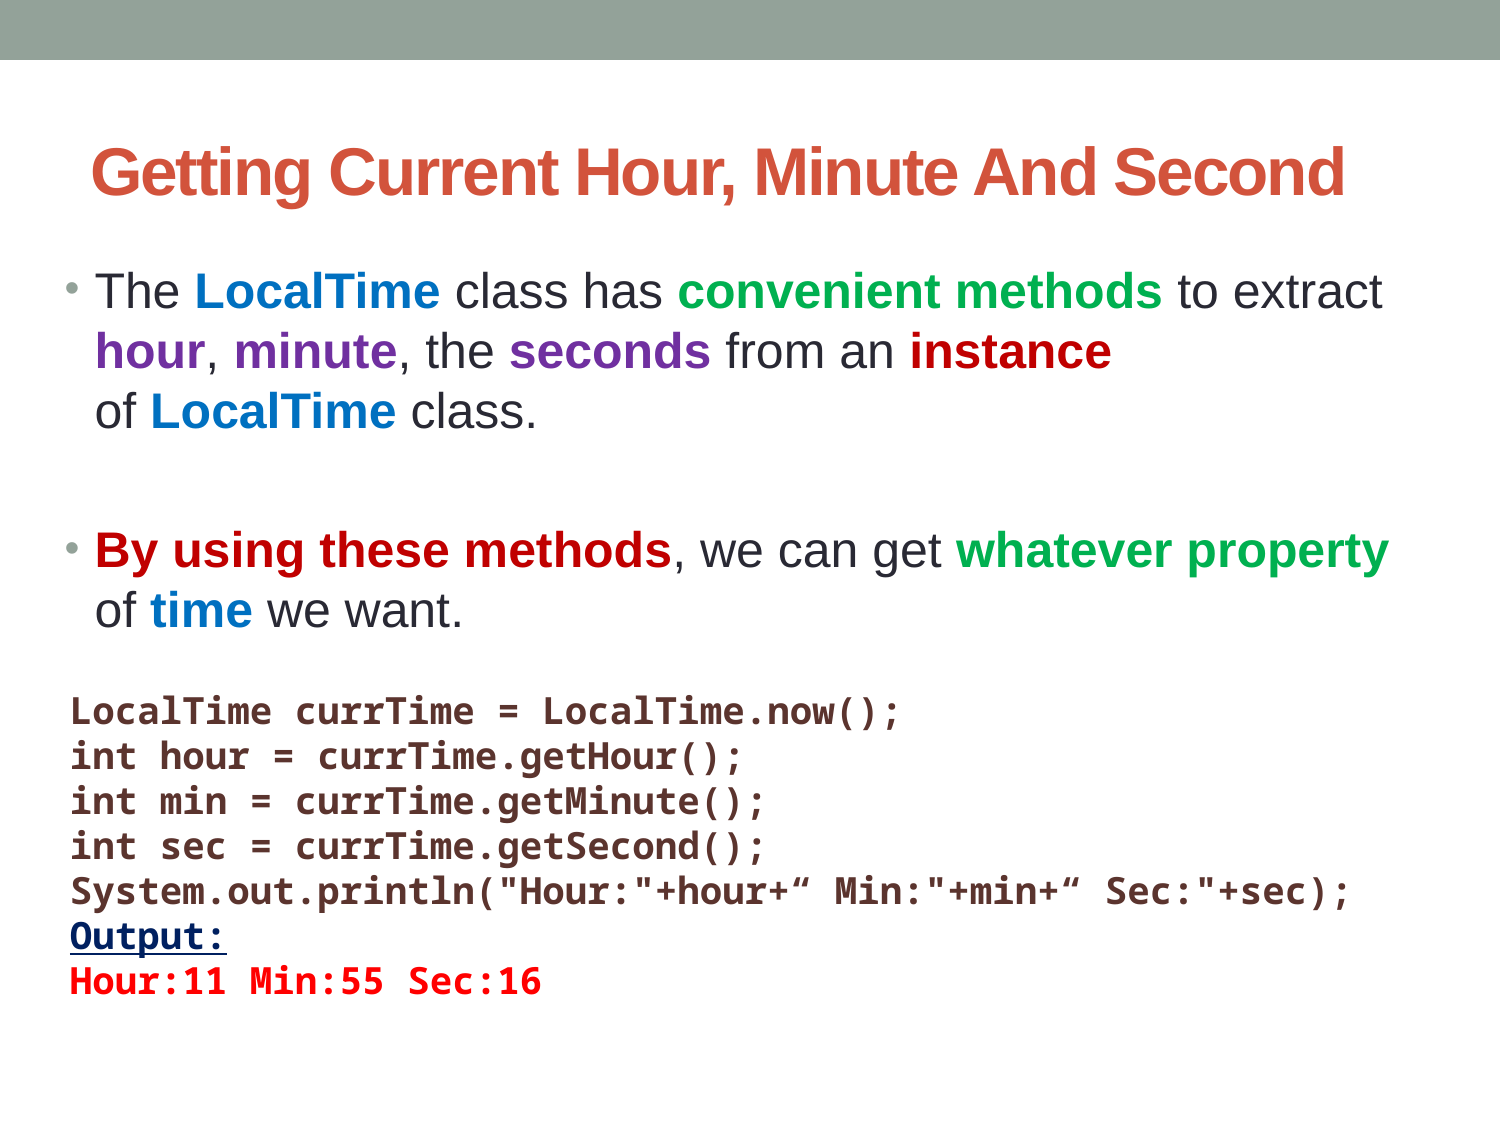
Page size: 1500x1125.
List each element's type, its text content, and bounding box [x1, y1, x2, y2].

title Getting Current Hour, Minute And Second [75, 87, 1425, 250]
text_box LocalTime currTime = LocalTime.now(); int hour = currTime.getHour(); int min = currTime.getMinute(); int sec = currTime.getSecond(); System.out.println("Hour:"+hour+“ Min:"+min+“ Sec:"+sec); Output: Hour:11 Min:55 Sec:16 [55, 679, 1368, 1010]
list The LocalTime class has convenient methods to extract hour, minute, the seconds from an instance of LocalTime class. By using these methods, we can get whatever property of time we want. [49, 250, 1445, 1047]
